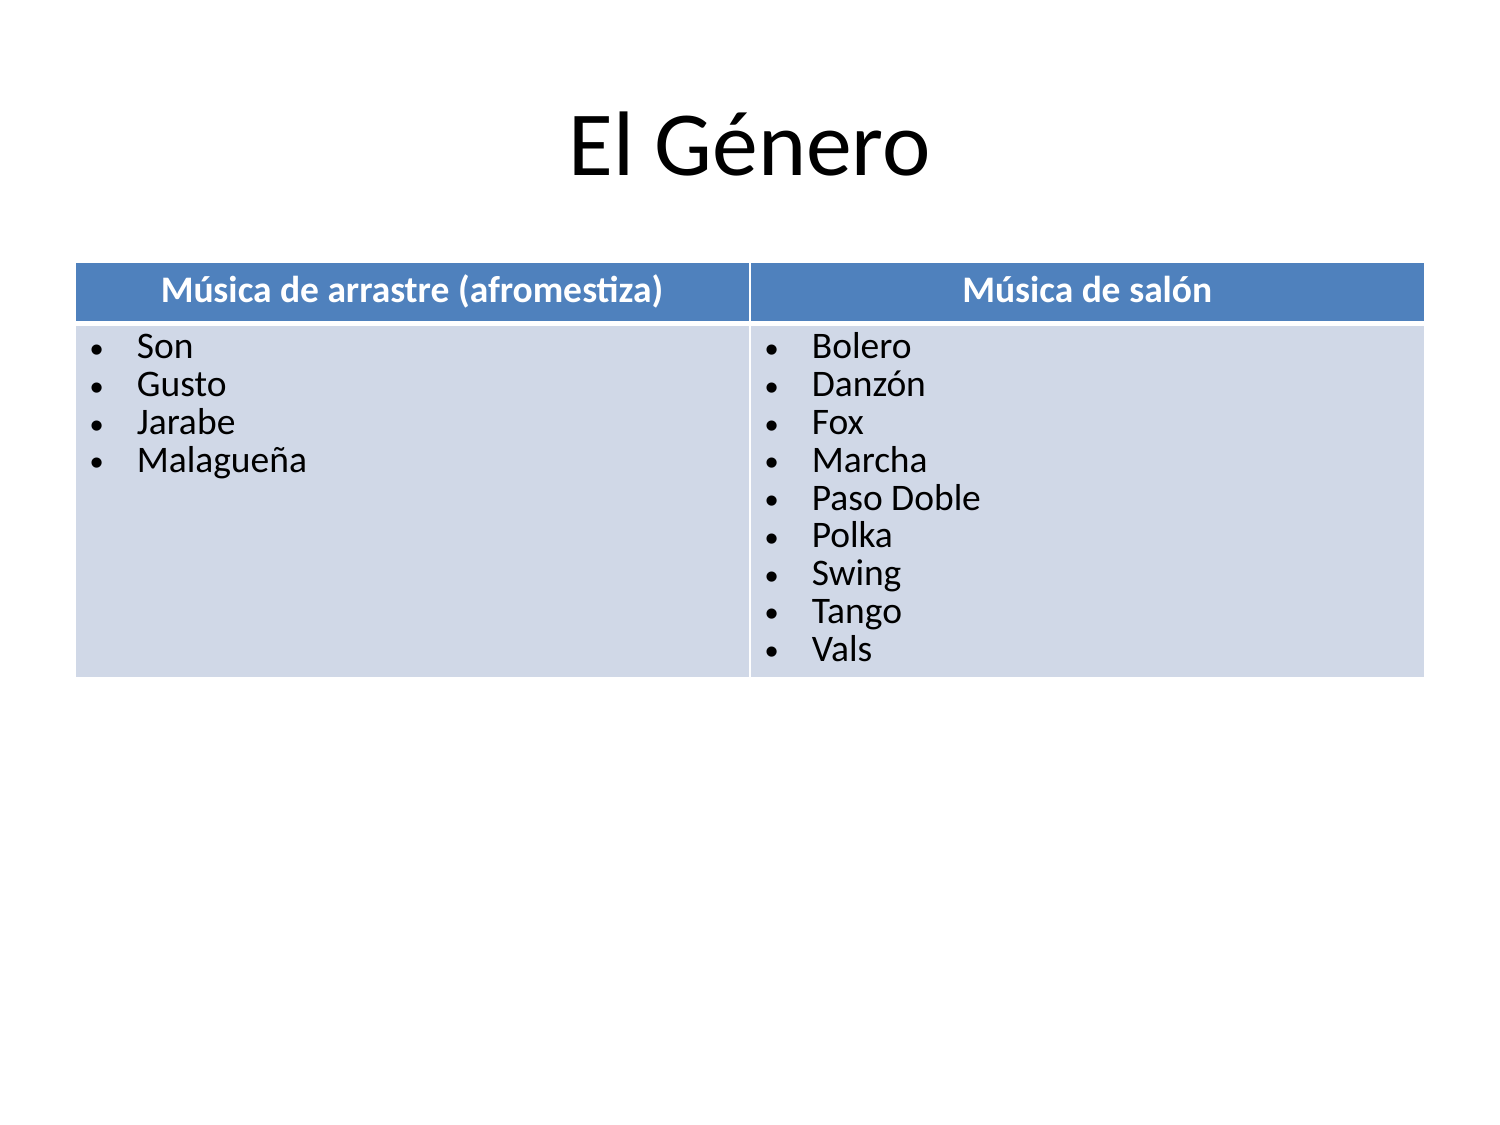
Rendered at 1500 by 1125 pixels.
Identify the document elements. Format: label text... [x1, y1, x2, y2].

table_header Música de salón [751, 263, 1424, 321]
table_cell Son Gusto Jarabe Malagueña [76, 326, 749, 677]
table_cell Bolero Danzón Fox Marcha Paso Doble Polka Swing Tango Vals [751, 326, 1424, 677]
title El Género [75, 45, 1425, 233]
table_header Música de arrastre (afromestiza) [76, 263, 749, 321]
